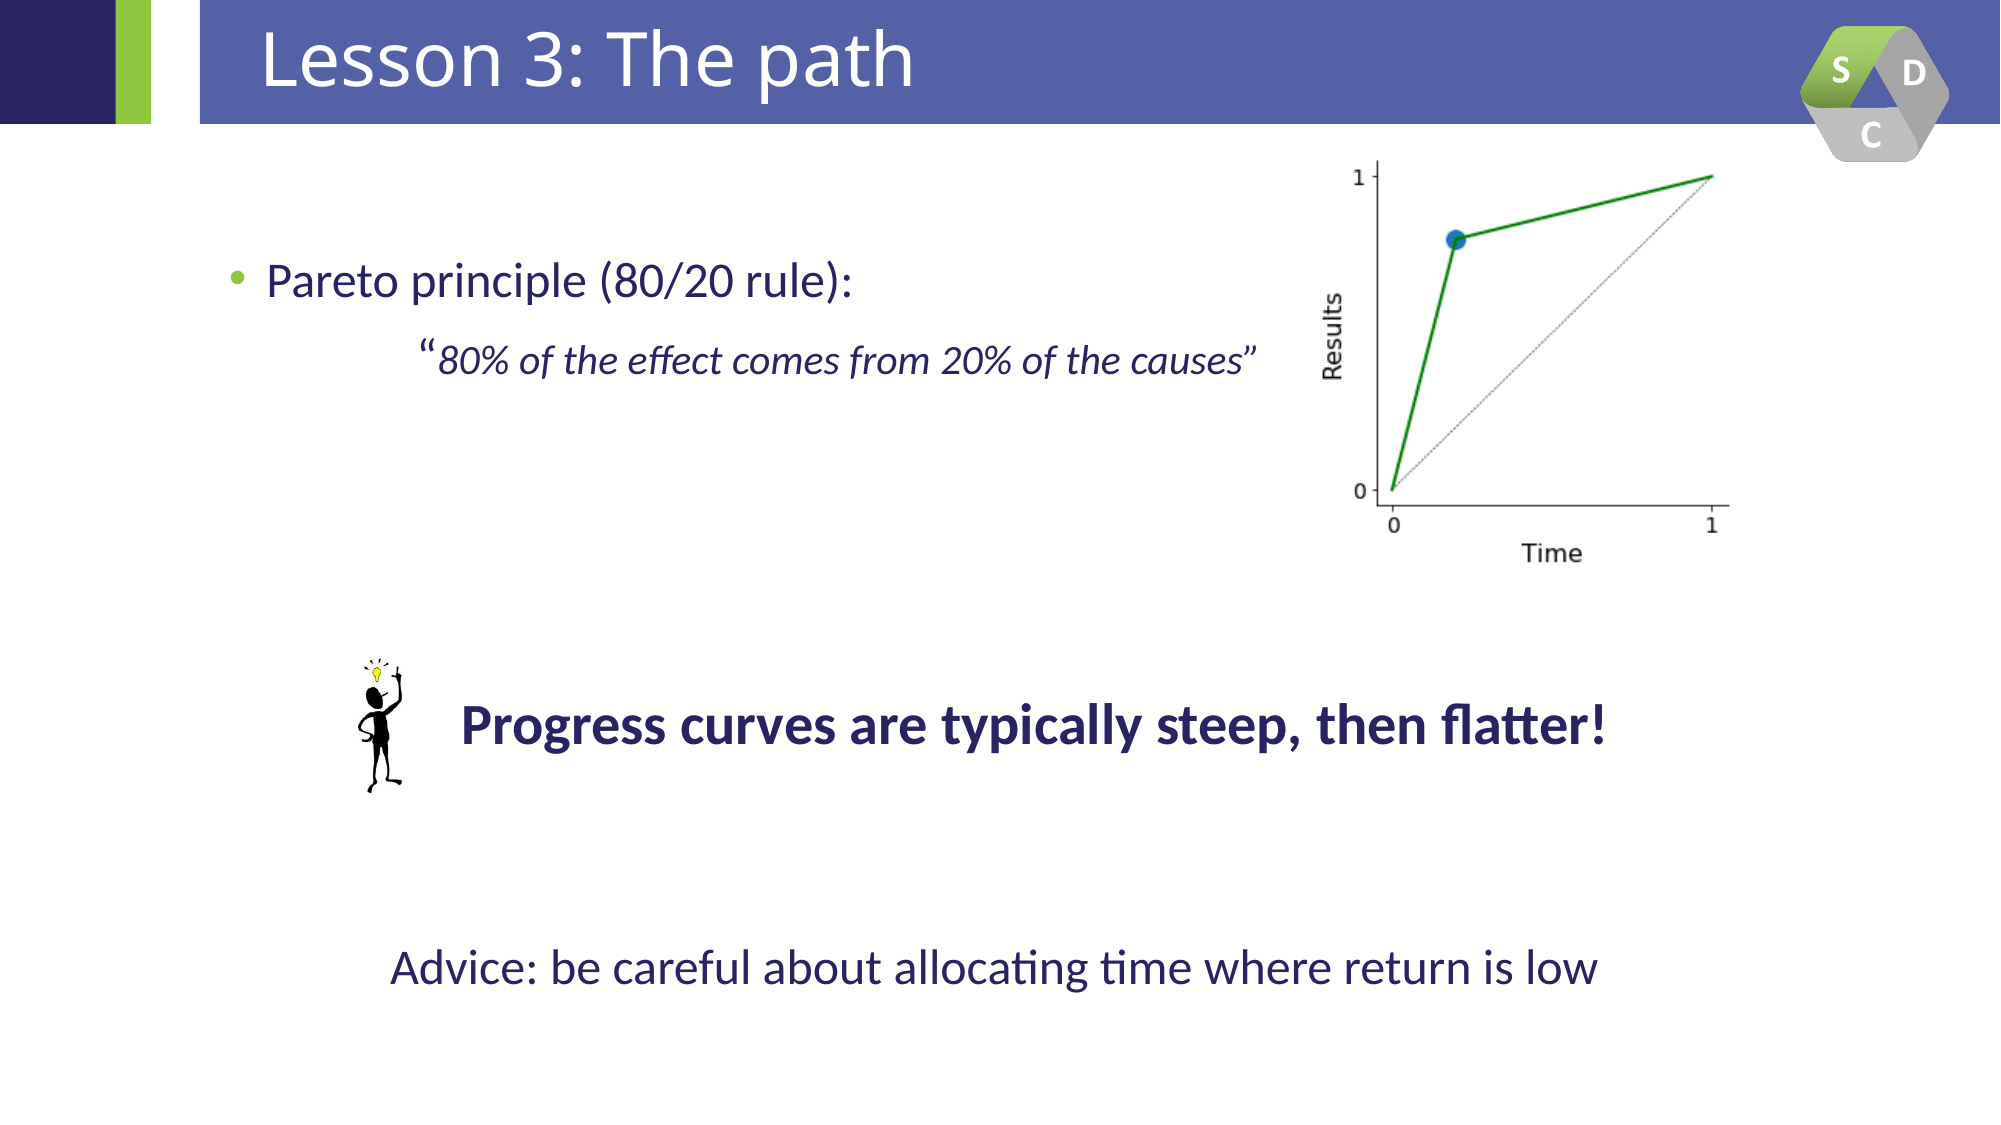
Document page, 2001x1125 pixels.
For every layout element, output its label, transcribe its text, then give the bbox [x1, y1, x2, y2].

text_box Progress curves are typically steep, then flatter! [447, 686, 1643, 763]
list Pareto principle (80/20 rule): “80% of the effect comes from 20% of the causes” [213, 246, 1306, 427]
picture [1306, 139, 1750, 584]
picture [1799, 26, 1951, 182]
text_box Advice: be careful about allocating time where return is low [375, 934, 1629, 1028]
title Lesson 3: The path [200, 0, 2000, 124]
picture [312, 658, 447, 793]
